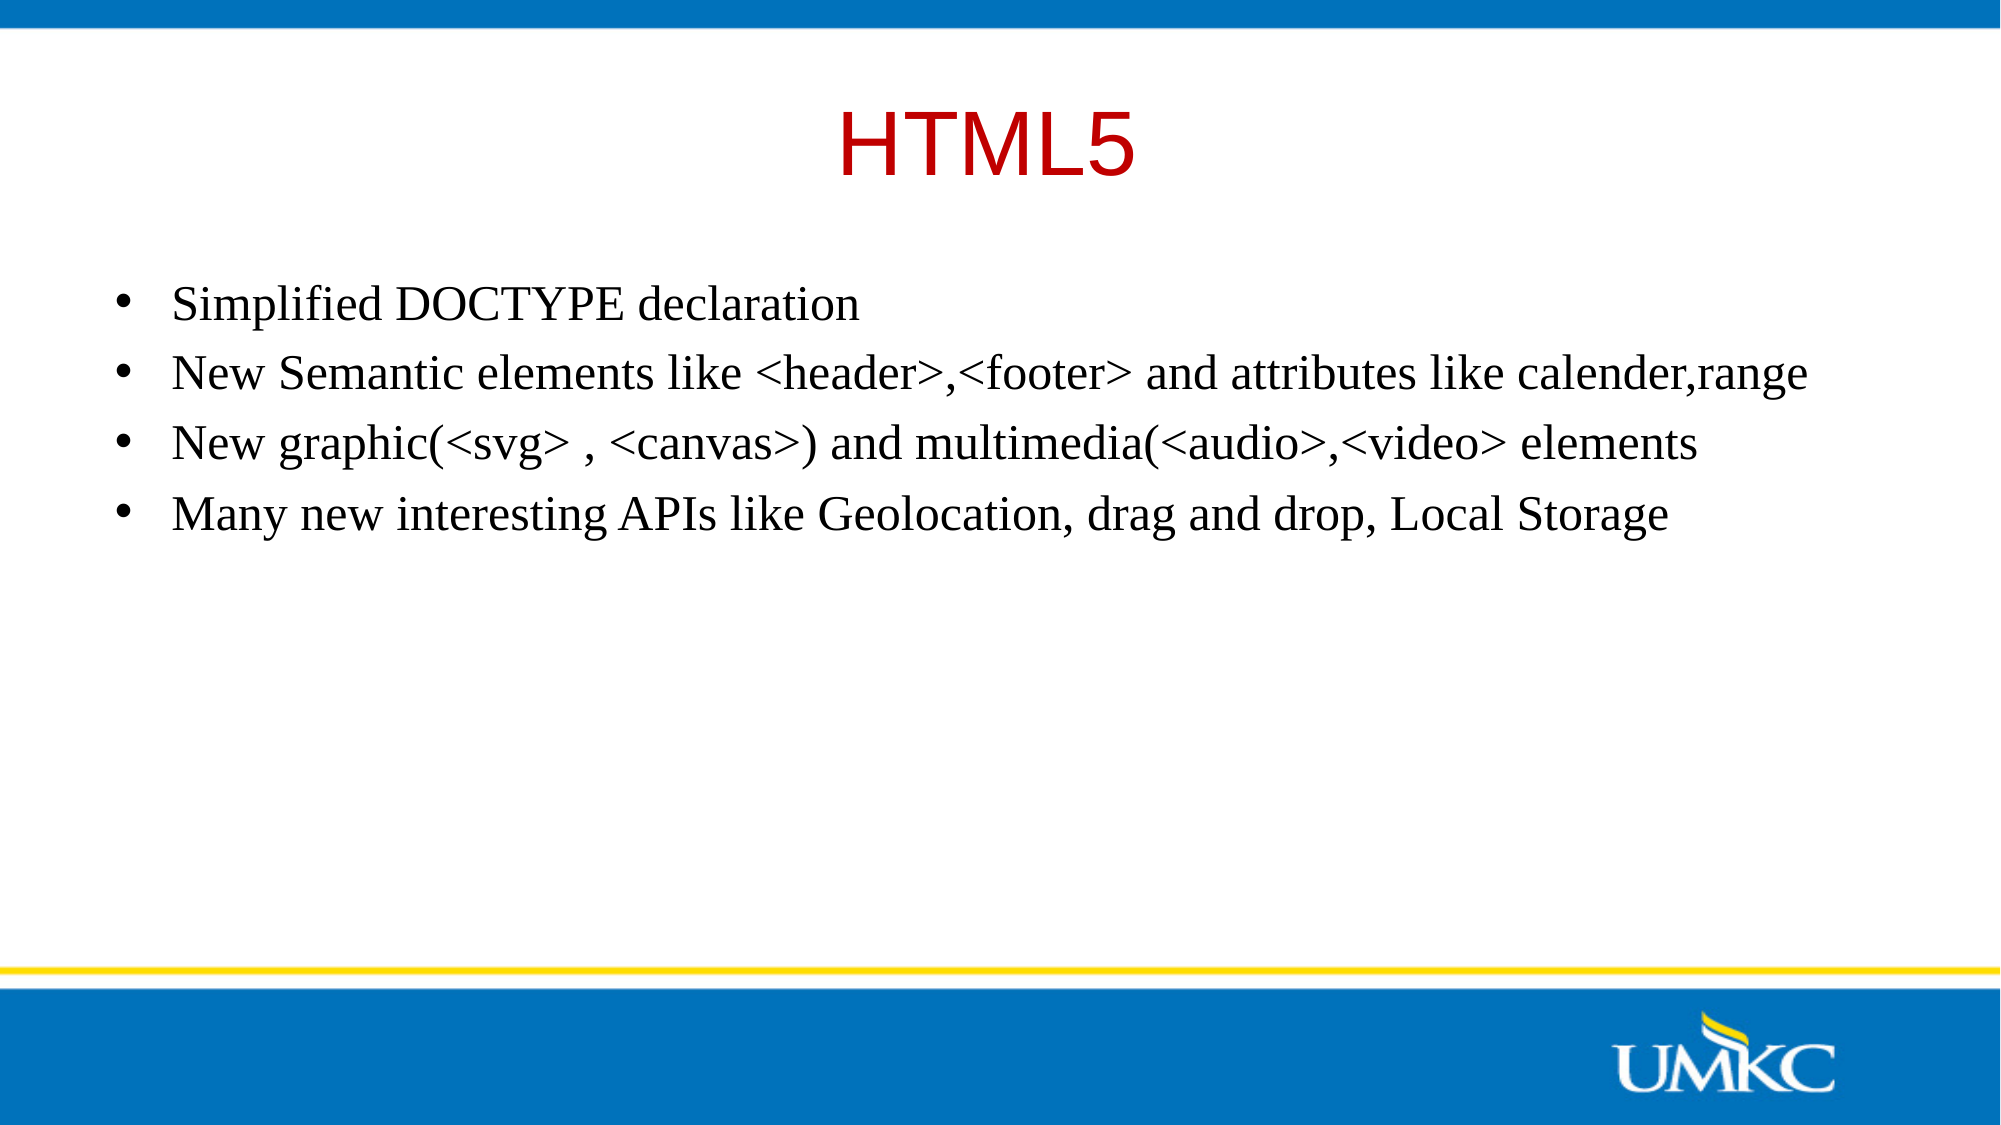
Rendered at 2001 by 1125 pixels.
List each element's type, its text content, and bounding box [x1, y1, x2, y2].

title HTML5 [99, 45, 1900, 233]
picture [0, 0, 2001, 1125]
list Simplified DOCTYPE declaration New Semantic elements like <header>,<footer> and attributes like calender,range New graphic(<svg> , <canvas>) and multimedia(<audio>,<video> elements Many new interesting APIs like Geolocation, drag and drop, Local Storage [99, 262, 1900, 1005]
